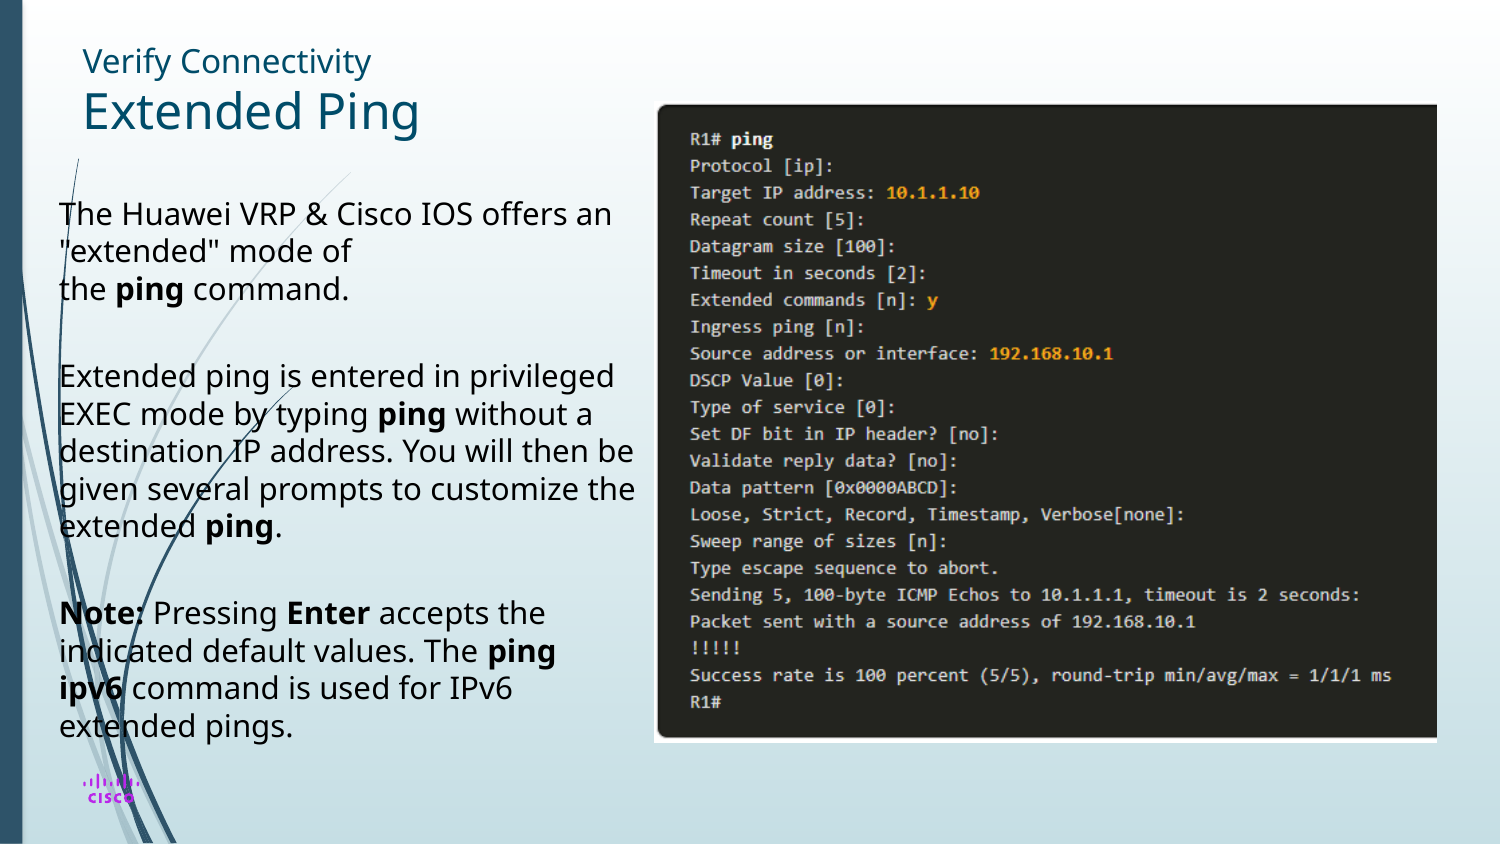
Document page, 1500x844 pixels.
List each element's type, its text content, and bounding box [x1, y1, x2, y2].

picture [654, 100, 1437, 743]
title Verify Connectivity Extended Ping [67, 32, 1437, 153]
list The Huawei VRP & Cisco IOS offers an "extended" mode of the ping command. Extended ping is entered in privileged EXEC mode by typing ping without a destination IP address. You will then be given several prompts to customize the extended ping. Note: Pressing Enter accepts the indicated default values. The ping ipv6 command is used for IPv6 extended pings. [43, 186, 655, 782]
